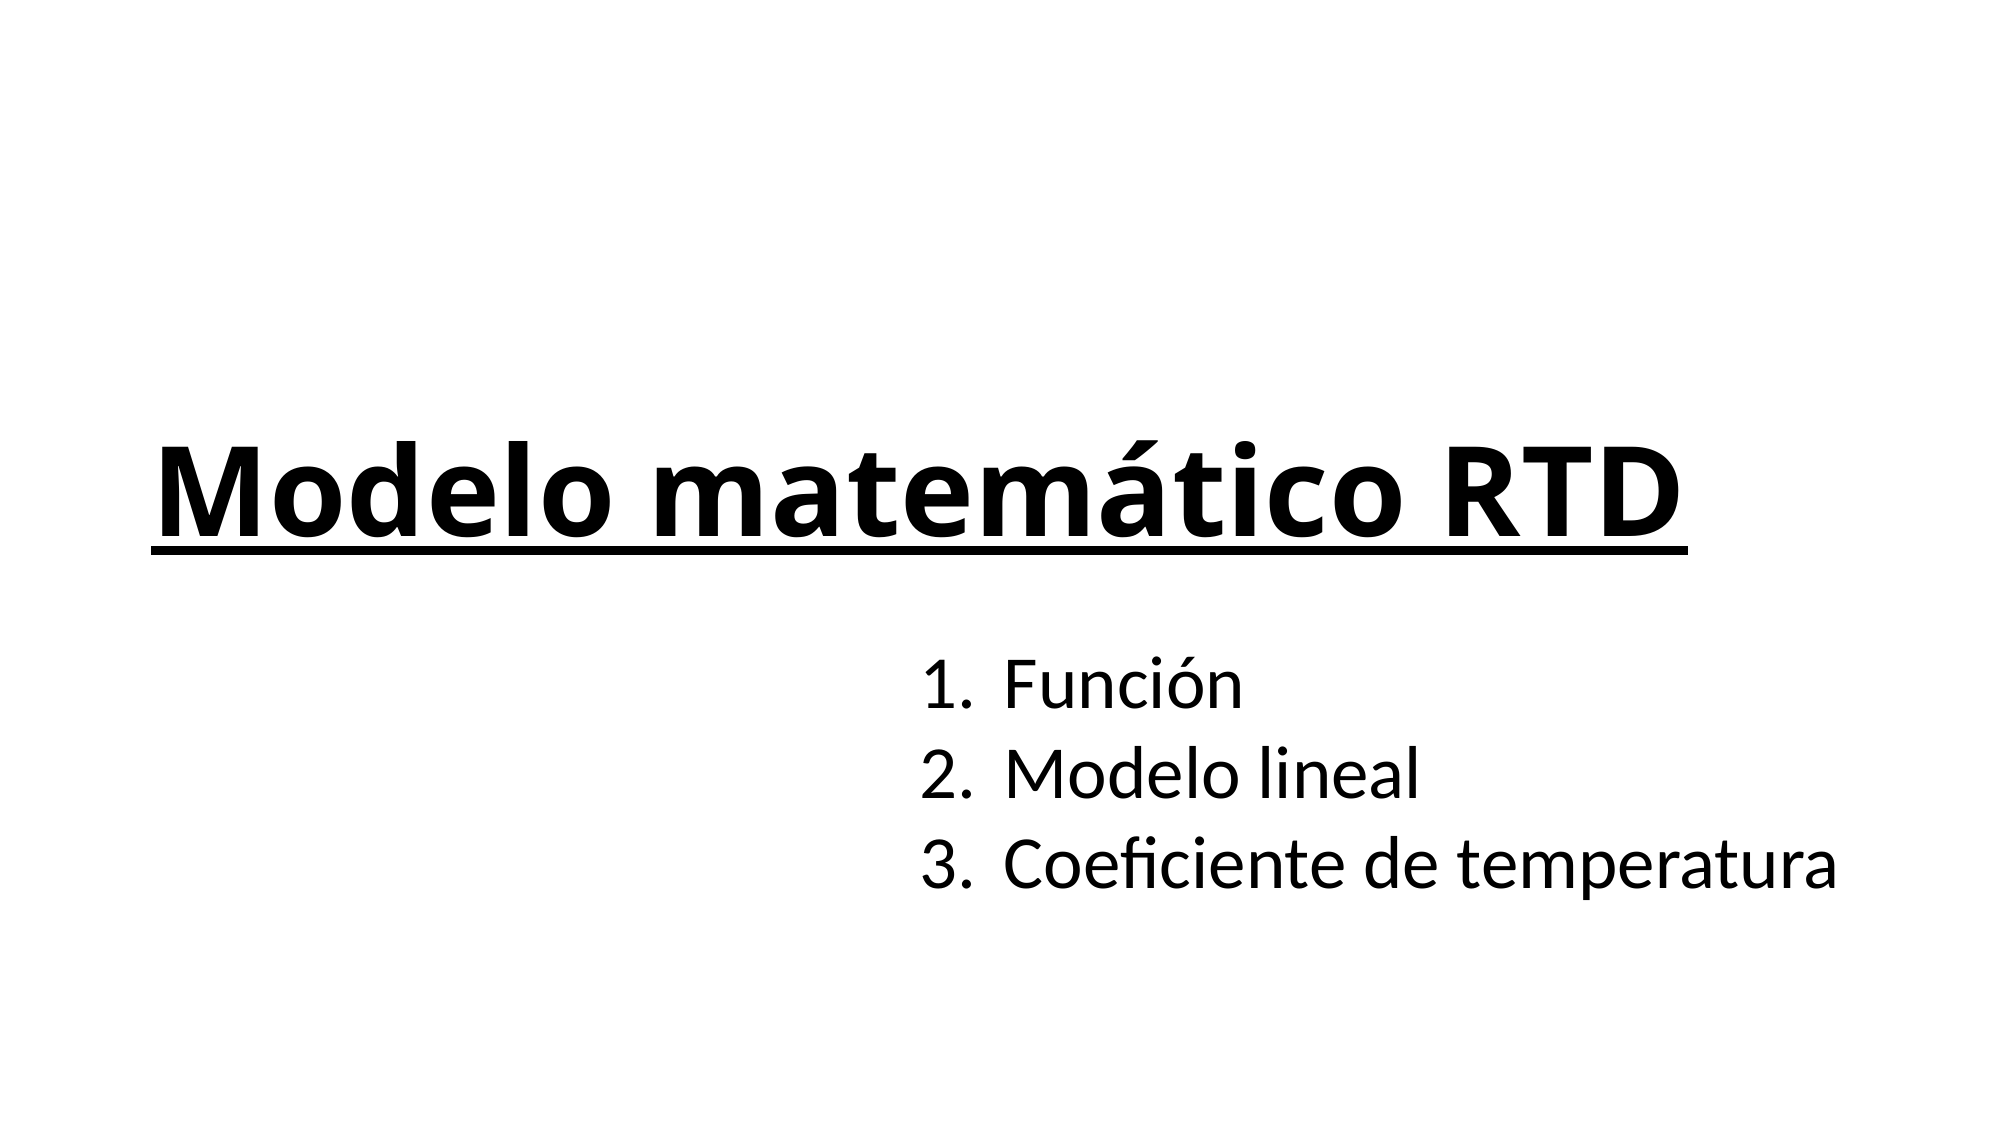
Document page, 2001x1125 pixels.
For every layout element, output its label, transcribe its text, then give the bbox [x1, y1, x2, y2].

text_box Función Modelo lineal Coeficiente de temperatura [904, 626, 1862, 956]
title Modelo matemático RTD [136, 406, 1862, 572]
